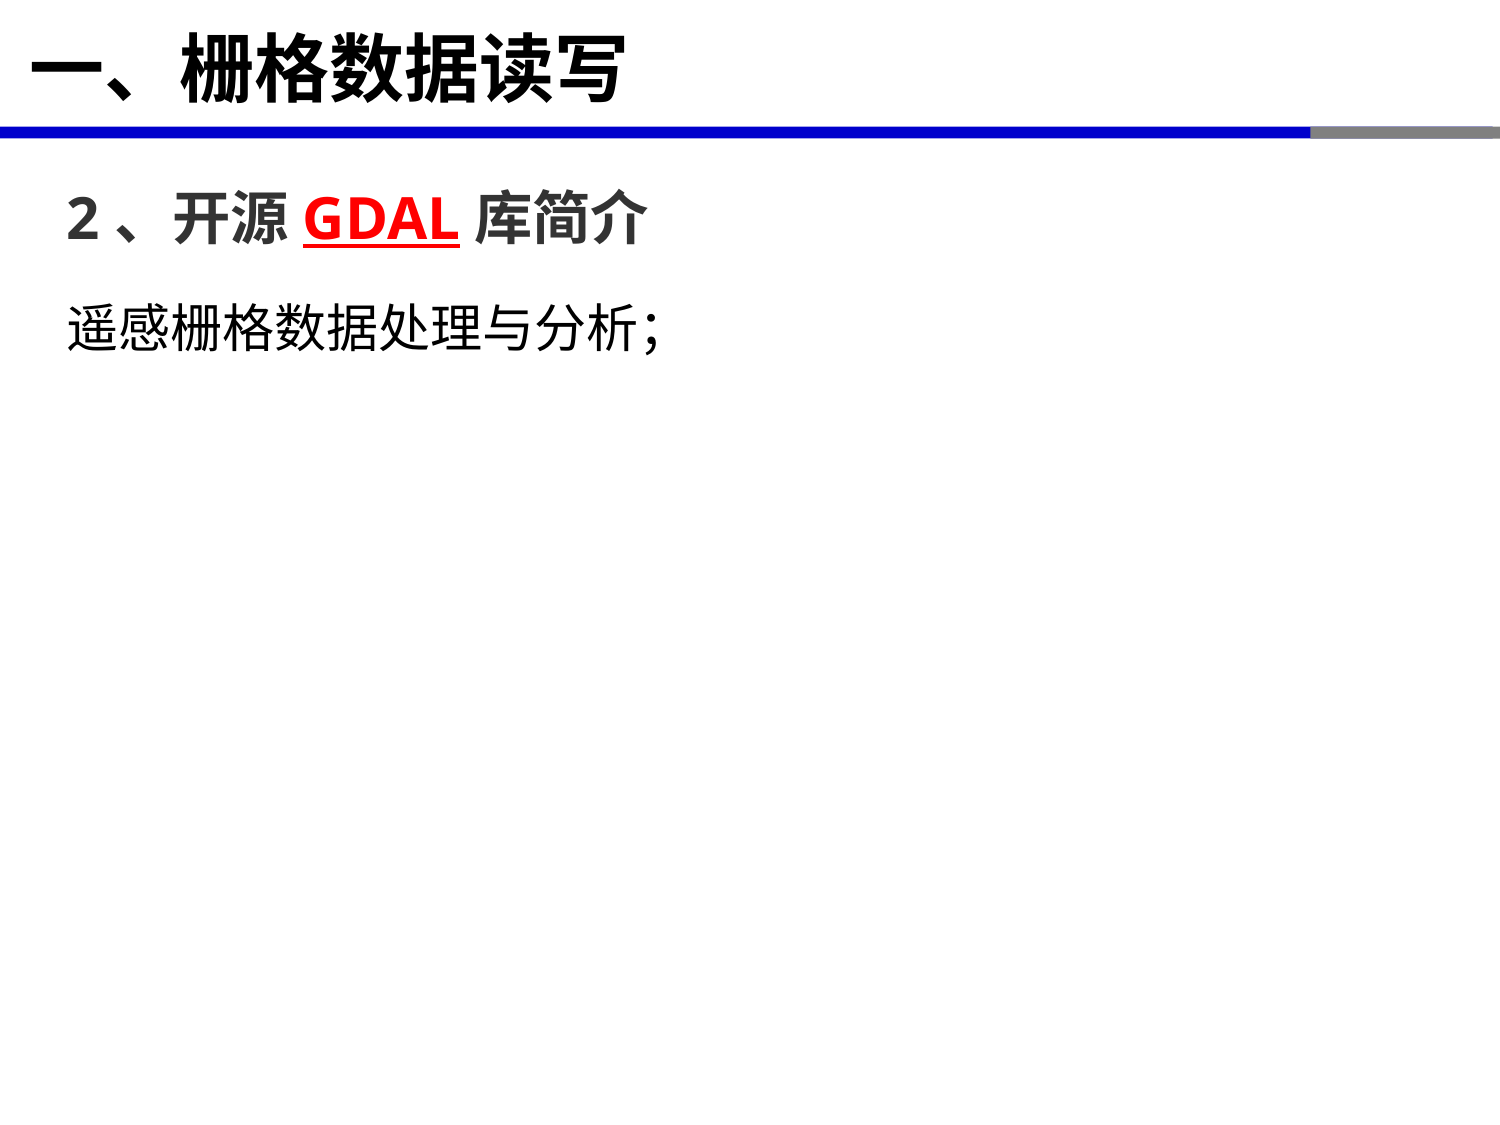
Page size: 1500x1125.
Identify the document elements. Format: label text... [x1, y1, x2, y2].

title 一、栅格数据读写 [0, 1, 1479, 132]
text_box 遥感栅格数据处理与分析； [52, 256, 1448, 725]
text_box 2、开源GDAL库简介 [52, 138, 1448, 256]
